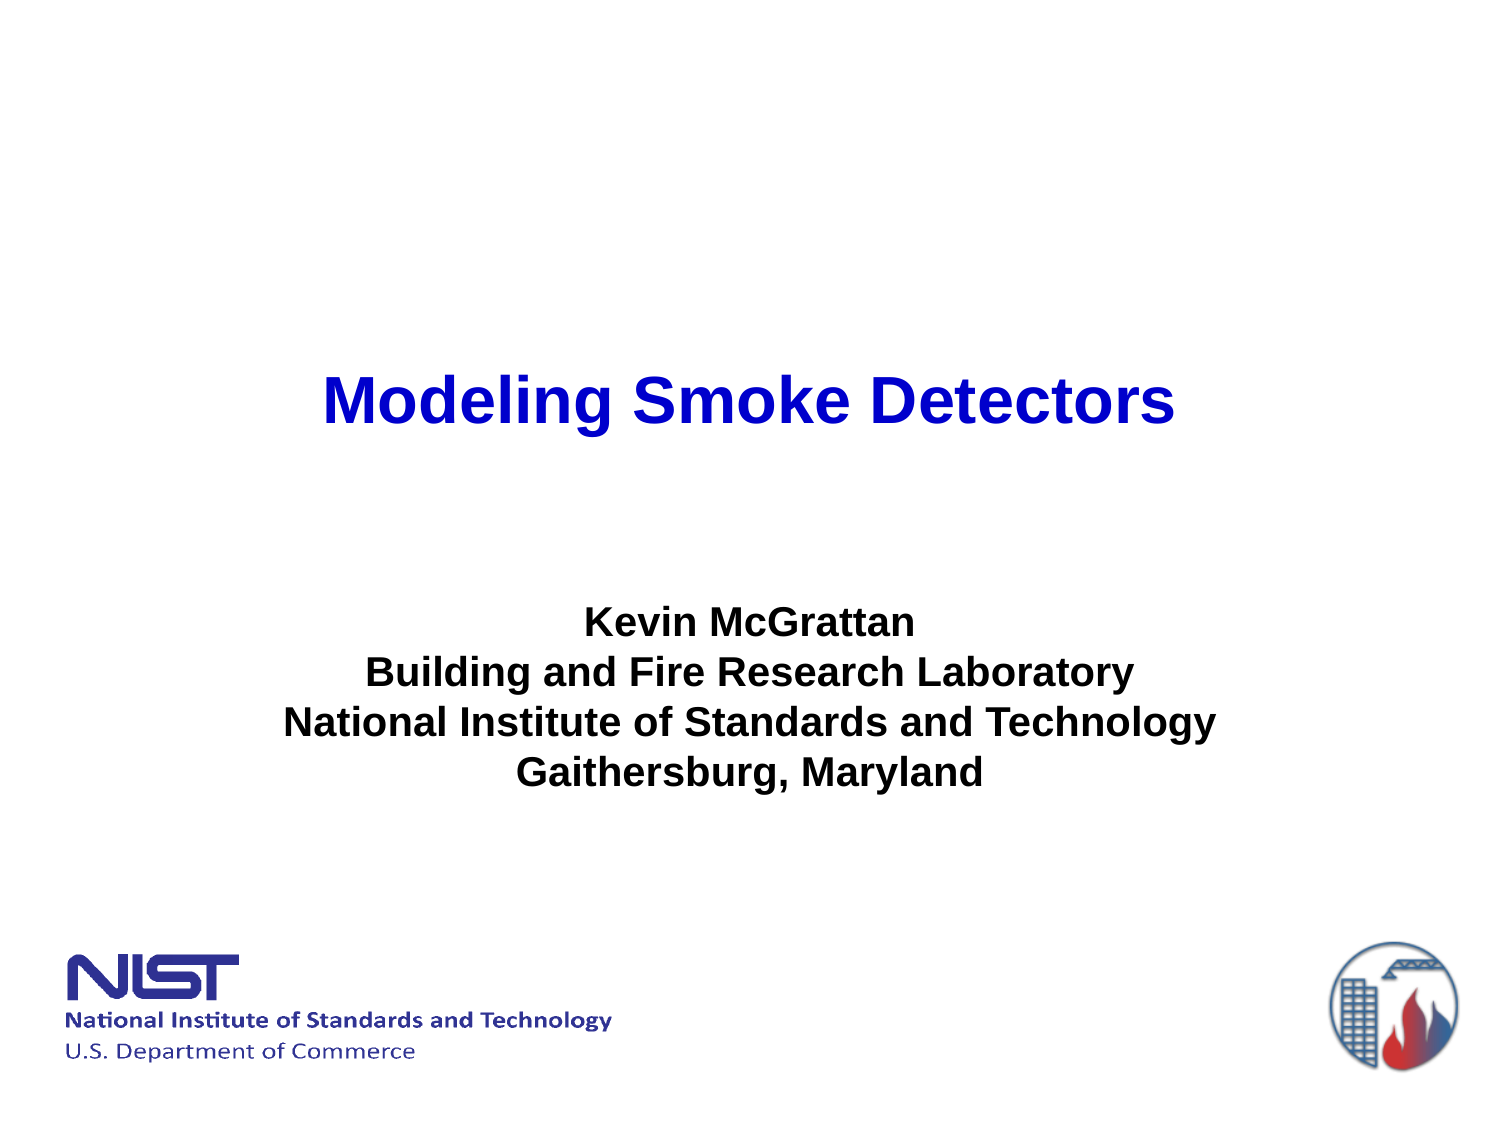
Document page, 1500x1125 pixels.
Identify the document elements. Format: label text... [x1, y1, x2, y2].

text_box Modeling Smoke Detectors [62, 349, 1438, 445]
text_box Kevin McGrattan Building and Fire Research Laboratory National Institute of Standards and Technology Gaithersburg, Maryland [50, 587, 1450, 802]
picture [62, 949, 612, 1063]
picture [1324, 937, 1463, 1076]
